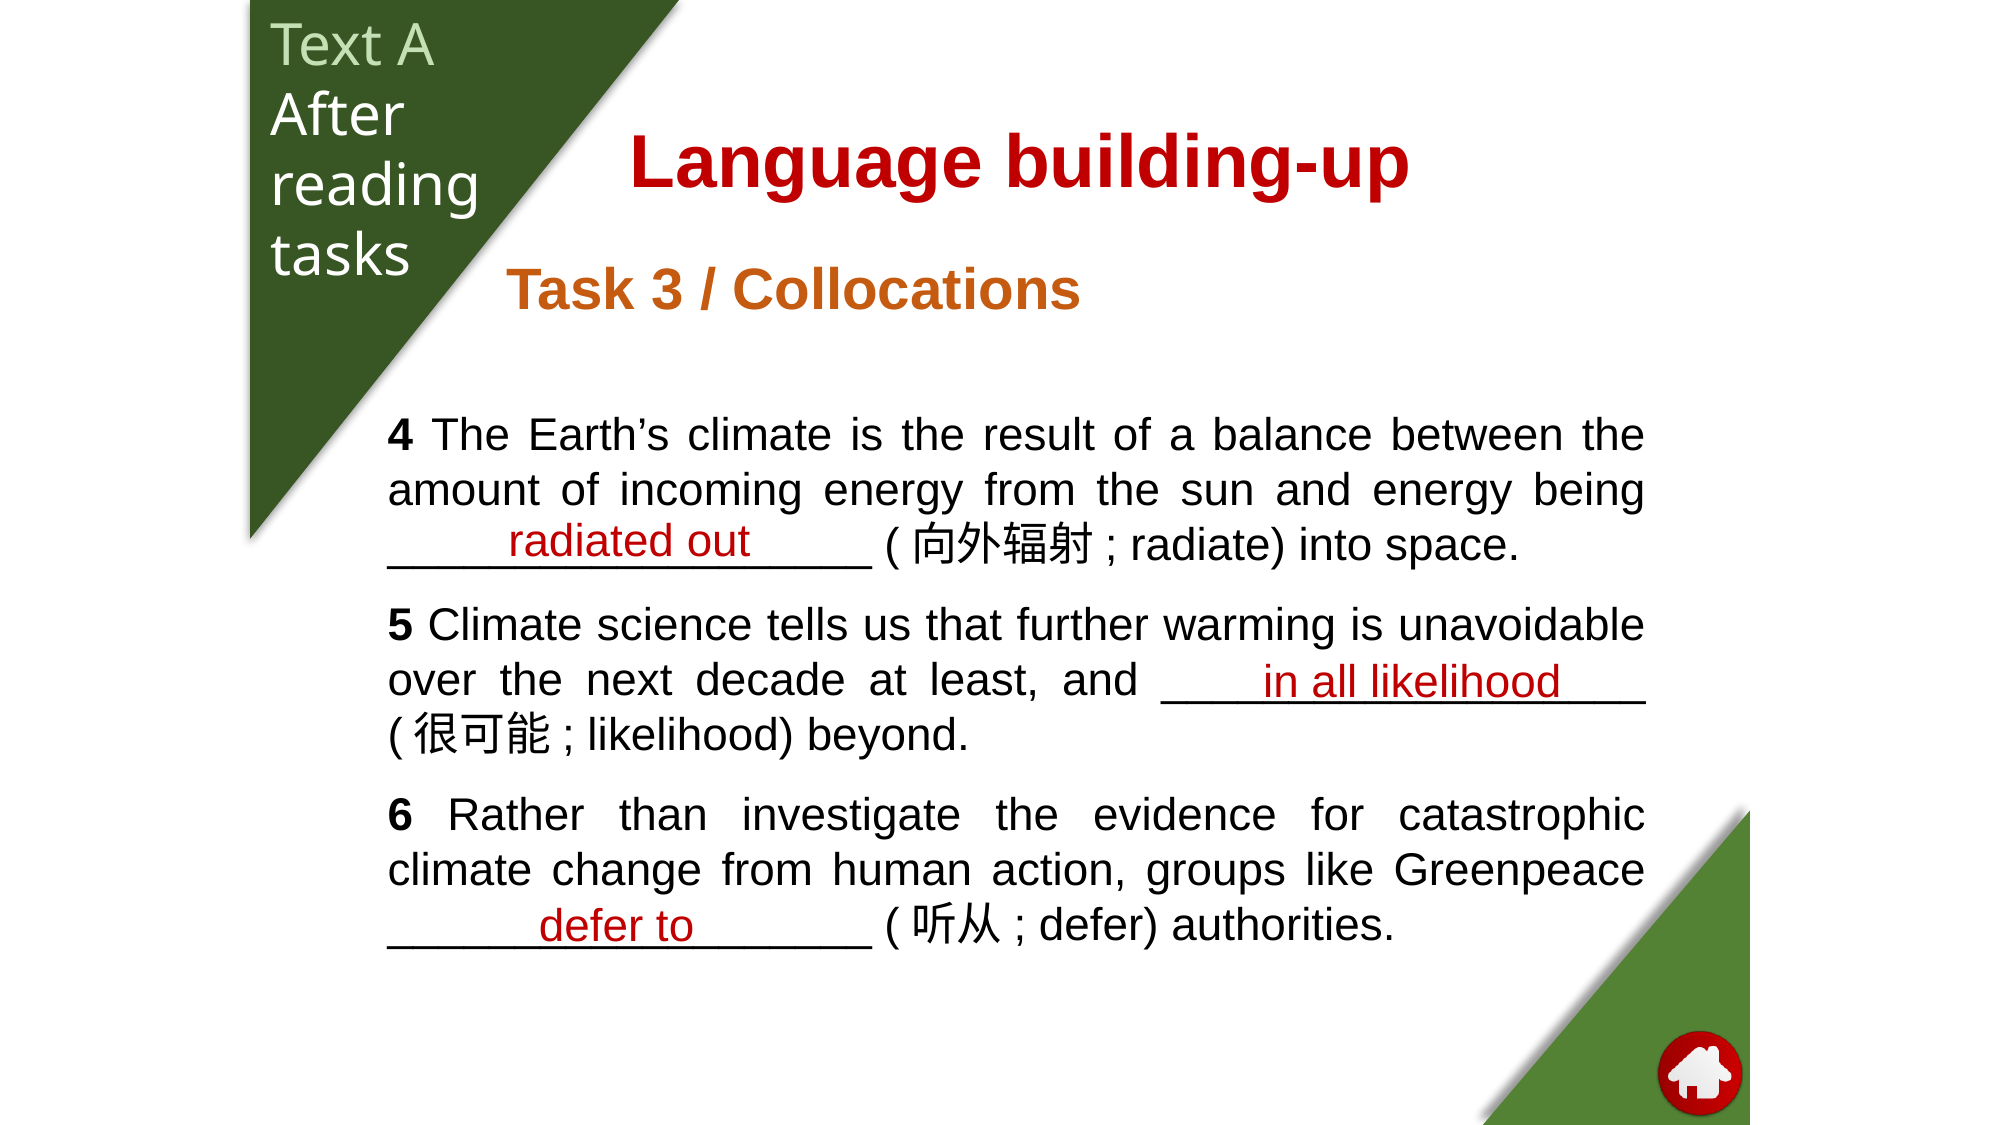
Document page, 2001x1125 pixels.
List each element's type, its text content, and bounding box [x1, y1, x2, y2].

text_box [249, 0, 681, 542]
text_box 4 The Earth’s climate is the result of a balance between the amount of incoming energy from the sun and energy being ___________________ (向外辐射; radiate) into space. 5 Climate science tells us that further warming is unavoidable over the next decade at least, and ___________________ (很可能; likelihood) beyond. 6 Rather than investigate the evidence for catastrophic climate change from human action, groups like Greenpeace ___________________ (听从; defer) authorities. [372, 397, 1662, 957]
text_box in all likelihood [1248, 644, 1577, 715]
text_box [1481, 807, 1751, 1125]
text_box radiated out [493, 503, 766, 574]
text_box Text A After reading tasks [255, 26, 589, 268]
text_box Language building-up [614, 105, 1427, 210]
picture [1649, 1024, 1750, 1125]
text_box defer to [524, 888, 710, 958]
text_box Task 3 / Collocations [491, 243, 1414, 329]
